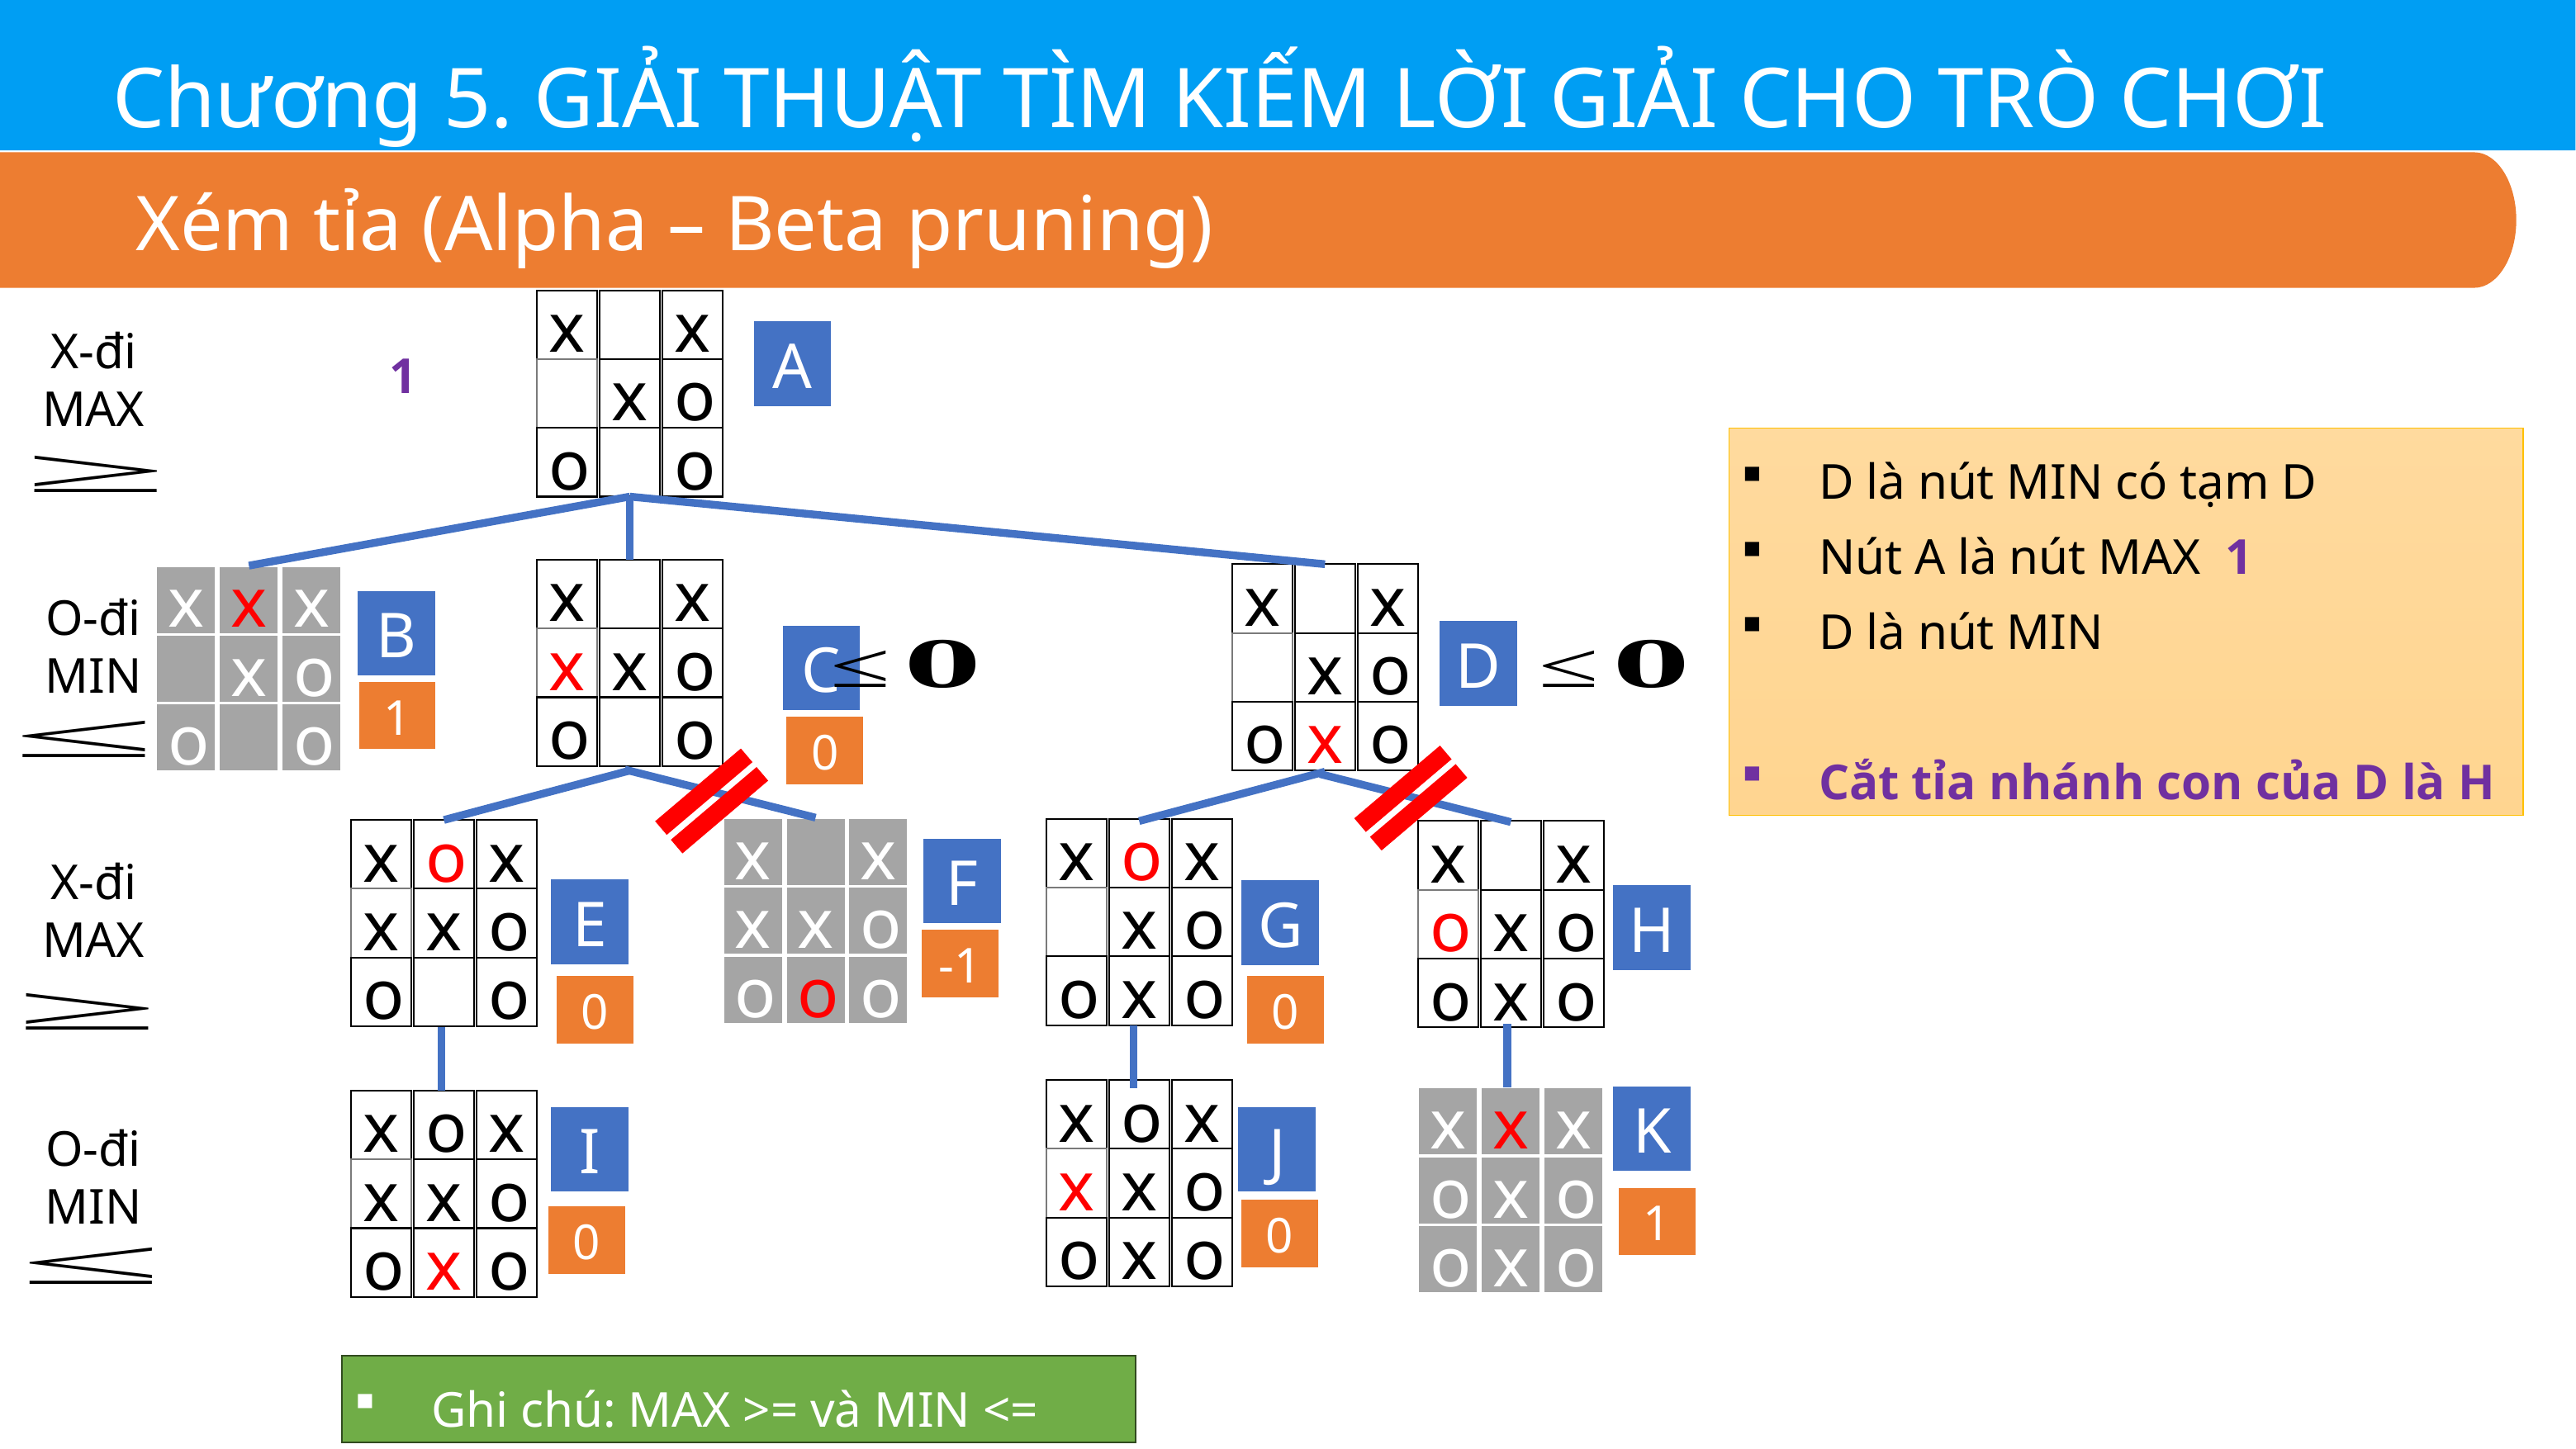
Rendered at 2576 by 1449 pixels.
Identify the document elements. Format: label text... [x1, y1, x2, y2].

text_box Ghi chú: MAX >= và MIN <= [341, 1355, 1136, 1443]
text_box 1 [356, 680, 439, 752]
text_box 0 [1245, 973, 1326, 1046]
text_box A [752, 320, 833, 408]
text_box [536, 565, 723, 766]
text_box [536, 290, 723, 496]
text_box X-đi MAX [0, 845, 204, 973]
text_box [716, 748, 753, 769]
text_box B [356, 589, 437, 677]
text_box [2290, 468, 2308, 476]
text_box X-đi MAX [0, 314, 204, 443]
text_box I [549, 1106, 630, 1193]
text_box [1874, 469, 1981, 476]
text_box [2310, 470, 2522, 476]
text_box J [1236, 1106, 1317, 1193]
text_box 0 [1239, 1197, 1321, 1270]
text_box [629, 496, 1326, 565]
text_box [1369, 822, 1415, 851]
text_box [1729, 470, 1745, 476]
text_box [1828, 468, 1846, 476]
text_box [1759, 470, 1824, 476]
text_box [1848, 470, 1870, 476]
text_box 0 [554, 973, 636, 1046]
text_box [1139, 771, 1326, 822]
text_box [1444, 764, 1464, 774]
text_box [350, 1090, 537, 1297]
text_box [350, 820, 537, 1027]
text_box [1417, 1087, 1604, 1294]
text_box H [1611, 883, 1692, 972]
text_box G [1240, 878, 1321, 967]
text_box Chương 5. GIẢI THUẬT TÌM KIẾM LỜI GIẢI CHO TRÒ CHƠI [111, 43, 2434, 144]
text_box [1046, 818, 1232, 1025]
text_box [655, 818, 687, 836]
text_box -1 [919, 927, 1001, 1000]
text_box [155, 566, 342, 773]
text_box 1 [1616, 1185, 1698, 1257]
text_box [624, 769, 816, 818]
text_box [2189, 470, 2286, 476]
text_box O-đi MIN [0, 1111, 204, 1240]
text_box F [922, 836, 1003, 925]
text_box D [1438, 619, 1519, 708]
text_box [444, 770, 630, 821]
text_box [1320, 774, 1511, 822]
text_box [722, 817, 908, 1025]
text_box 0 [784, 714, 866, 787]
text_box E [549, 878, 630, 966]
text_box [2045, 470, 2056, 476]
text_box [2060, 470, 2071, 476]
text_box [0, 0, 2576, 151]
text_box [249, 496, 630, 566]
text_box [2099, 469, 2185, 476]
text_box K [1611, 1084, 1692, 1172]
text_box [671, 818, 722, 854]
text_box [1046, 1080, 1232, 1287]
text_box 0 [546, 1204, 628, 1276]
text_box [1417, 821, 1604, 1028]
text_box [1231, 564, 1418, 771]
text_box [1357, 822, 1378, 832]
text_box O-đi MIN [0, 580, 155, 709]
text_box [2080, 470, 2094, 476]
text_box C [780, 624, 861, 712]
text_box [2019, 470, 2037, 476]
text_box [1985, 470, 2011, 476]
text_box [1407, 746, 1452, 774]
